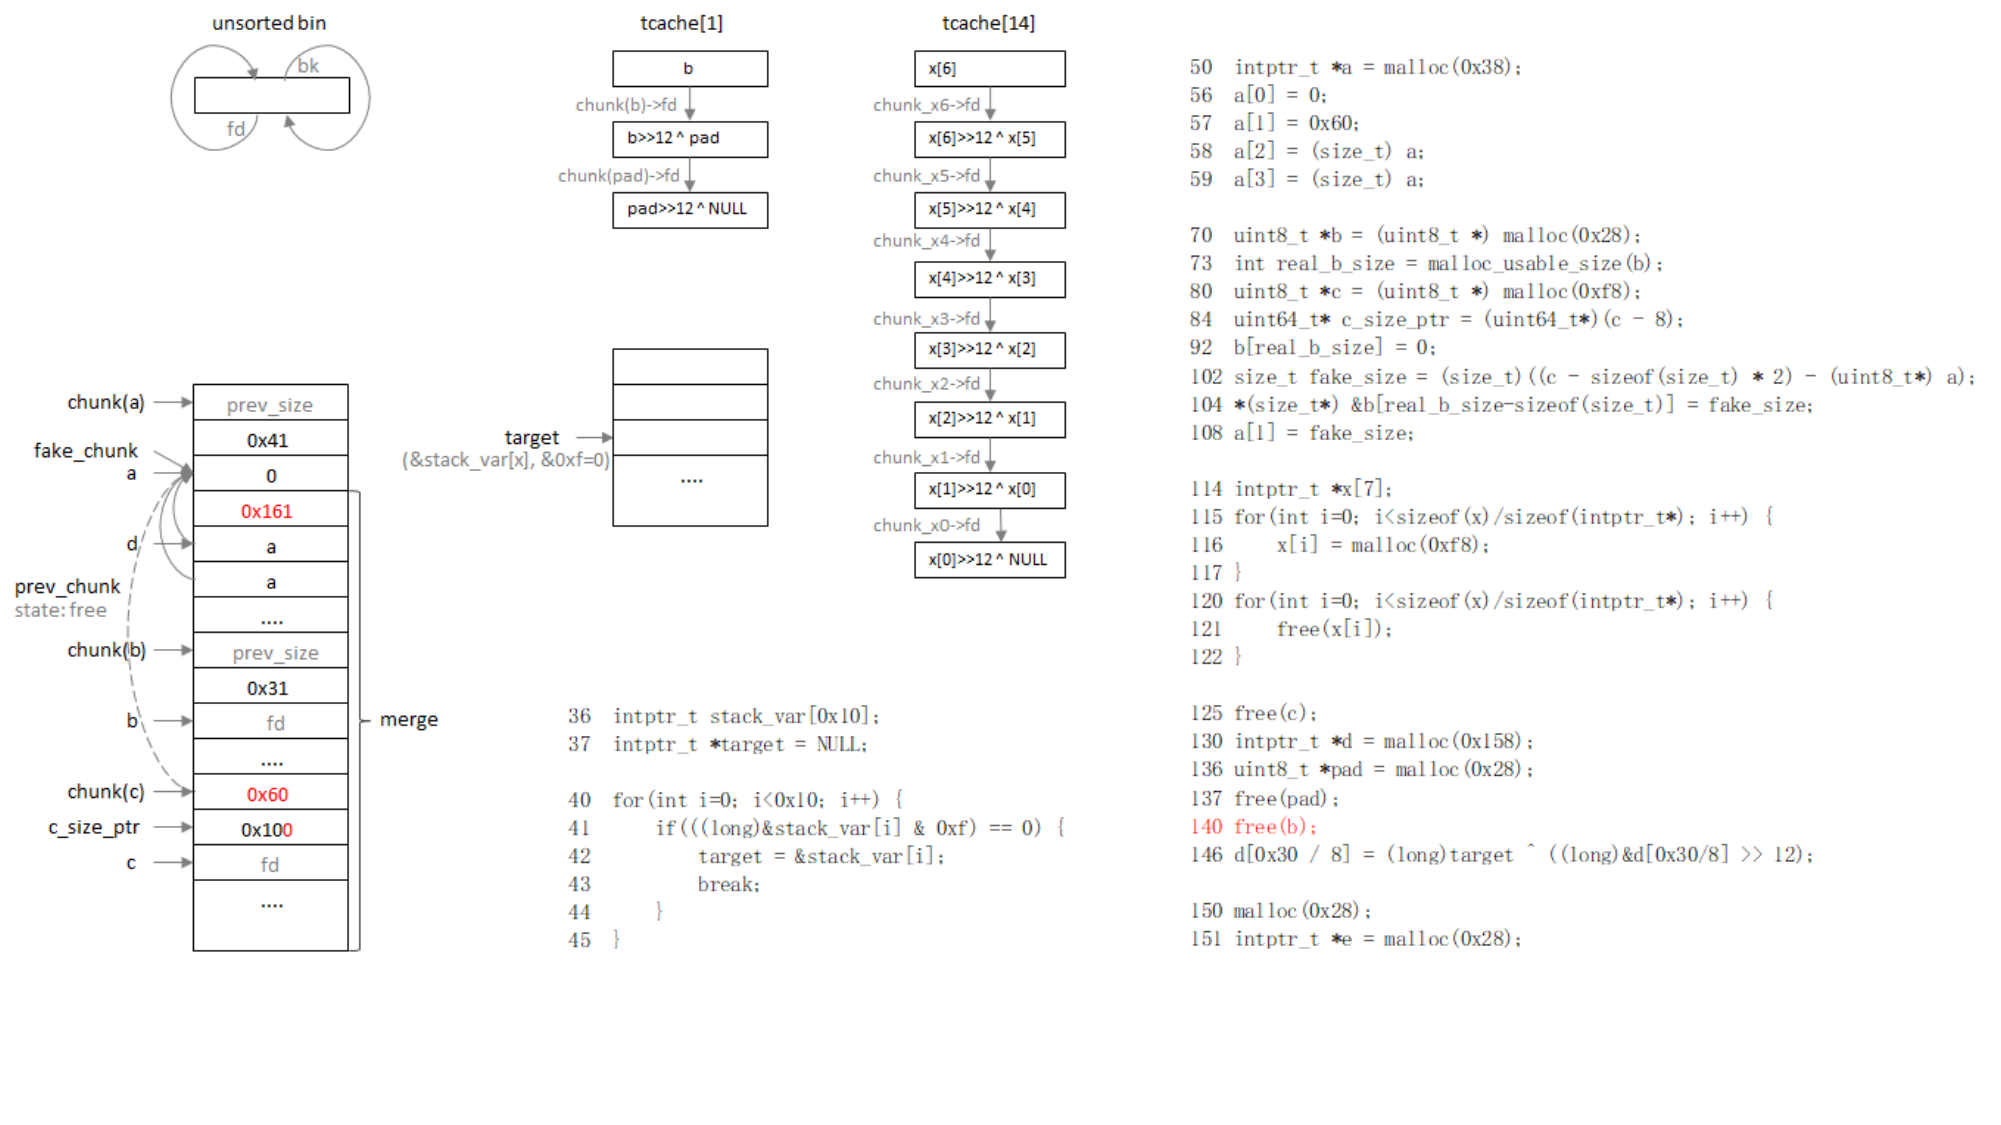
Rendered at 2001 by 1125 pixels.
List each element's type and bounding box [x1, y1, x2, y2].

picture [0, 0, 2000, 971]
